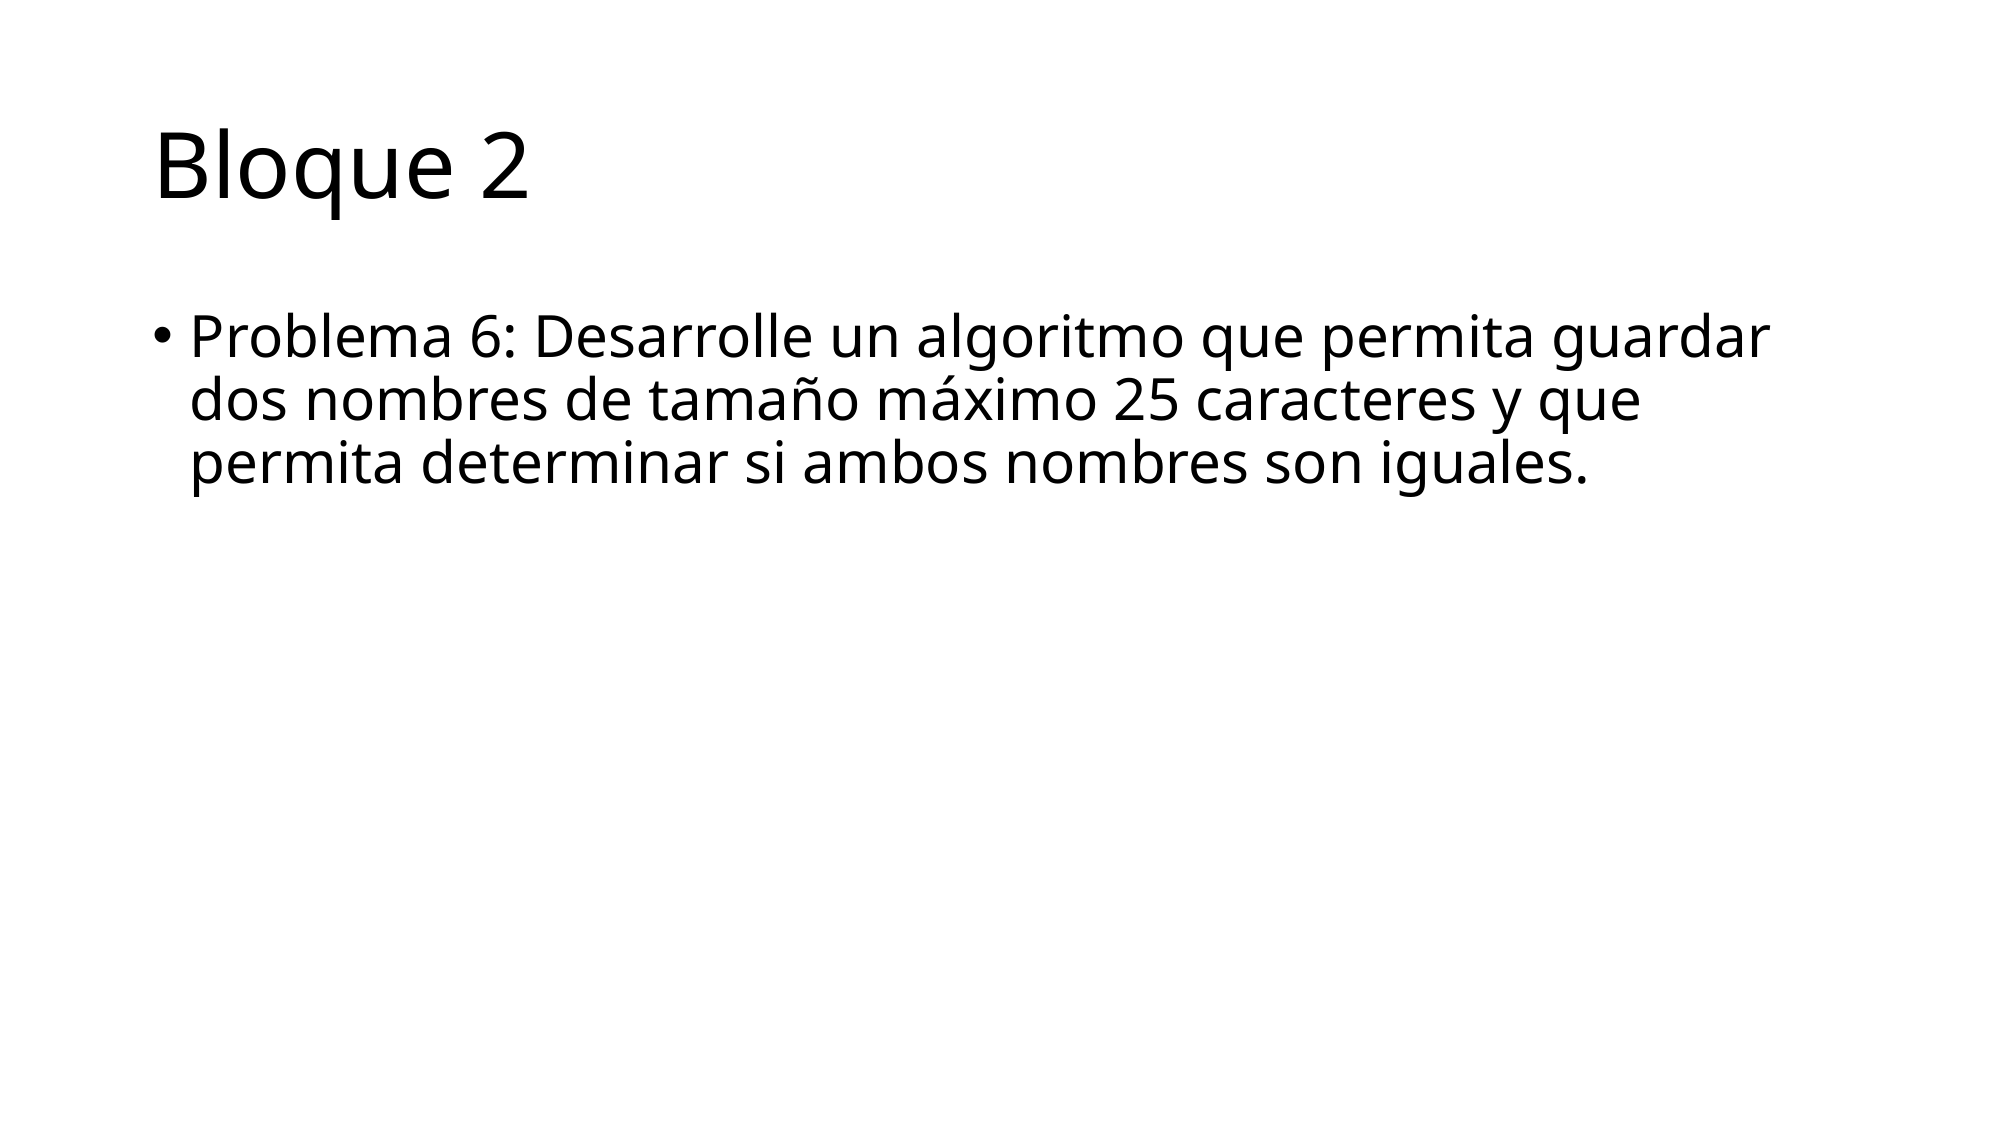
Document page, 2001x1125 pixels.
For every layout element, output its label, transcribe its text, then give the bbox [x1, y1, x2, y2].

title Bloque 2 [137, 59, 1863, 278]
list Problema 6: Desarrolle un algoritmo que permita guardar dos nombres de tamaño máximo 25 caracteres y que permita determinar si ambos nombres son iguales. [137, 299, 1863, 1014]
